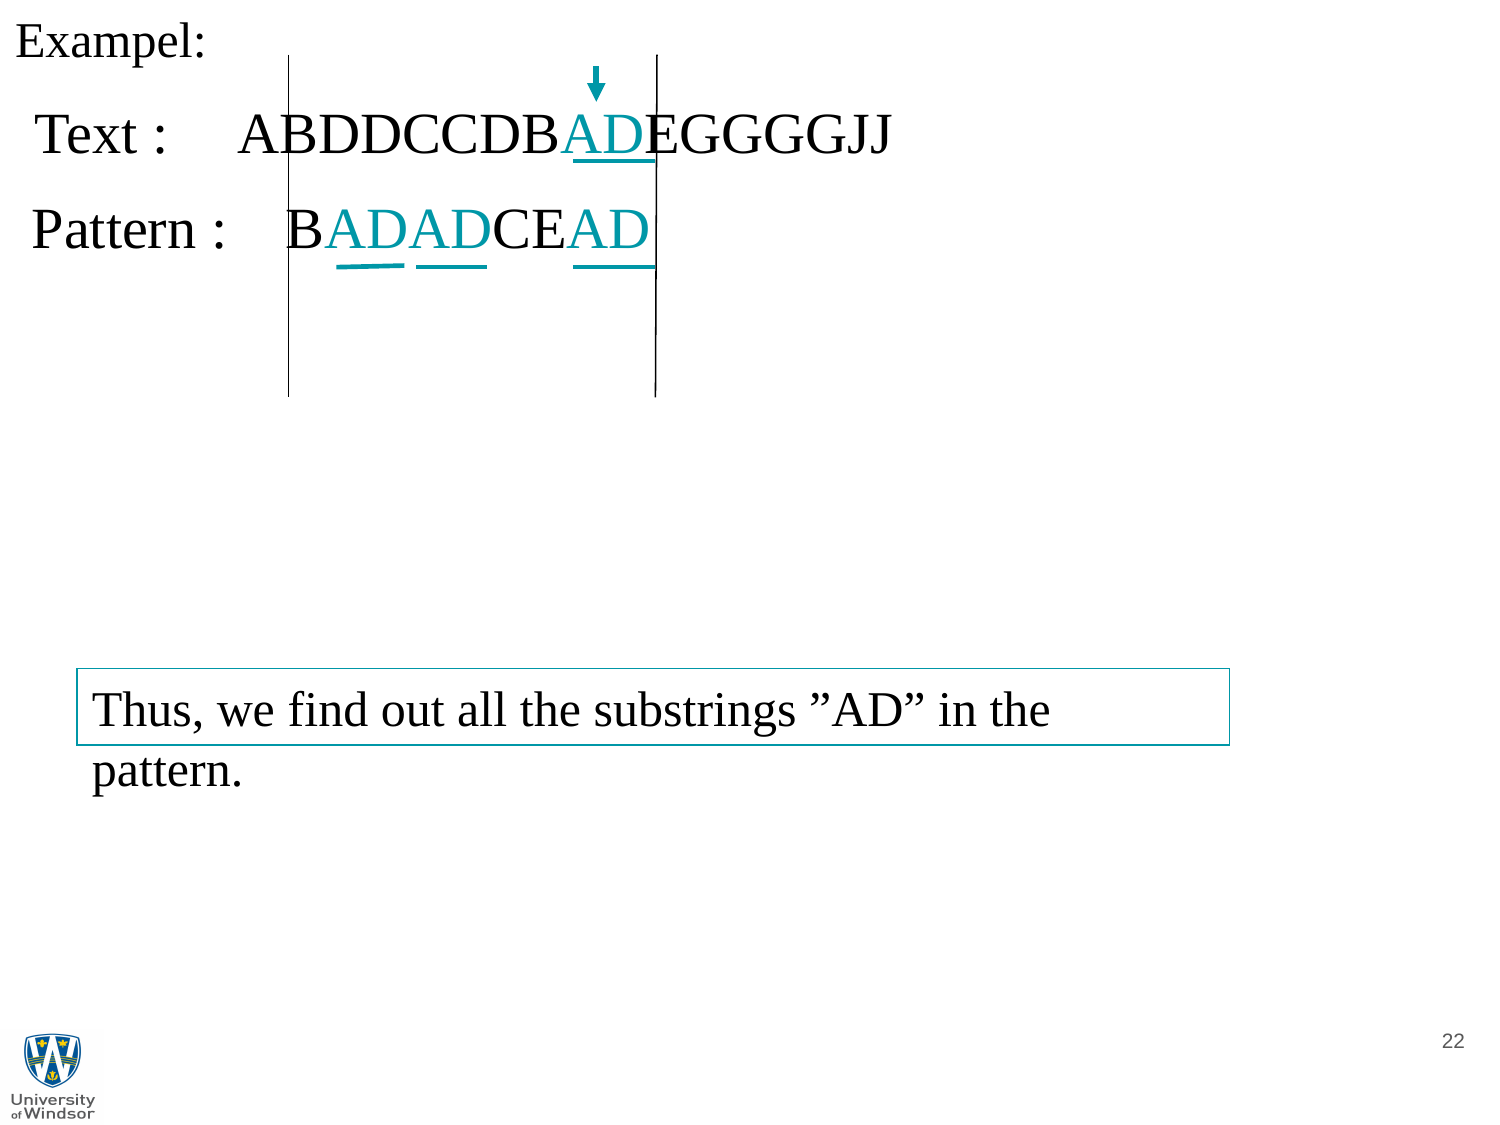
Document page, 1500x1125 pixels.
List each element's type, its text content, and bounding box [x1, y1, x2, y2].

text_box Thus, we find out all the substrings ”AD” in the pattern. [76, 668, 1230, 746]
slide_number 22 [1389, 1019, 1480, 1106]
text_box Text : ABDDCCDBADEGGGGJJ [293, 87, 650, 173]
text_box Pattern : BADADCEAD [663, 182, 668, 268]
text_box Pattern : BADADCEAD [293, 182, 650, 268]
text_box Text : ABDDCCDBADEGGGGJJ [19, 87, 284, 173]
text_box Text : ABDDCCDBADEGGGGJJ [663, 87, 919, 173]
text_box Exampel: [0, 0, 289, 75]
picture [0, 1029, 104, 1125]
text_box Pattern : BADADCEAD [16, 182, 284, 268]
